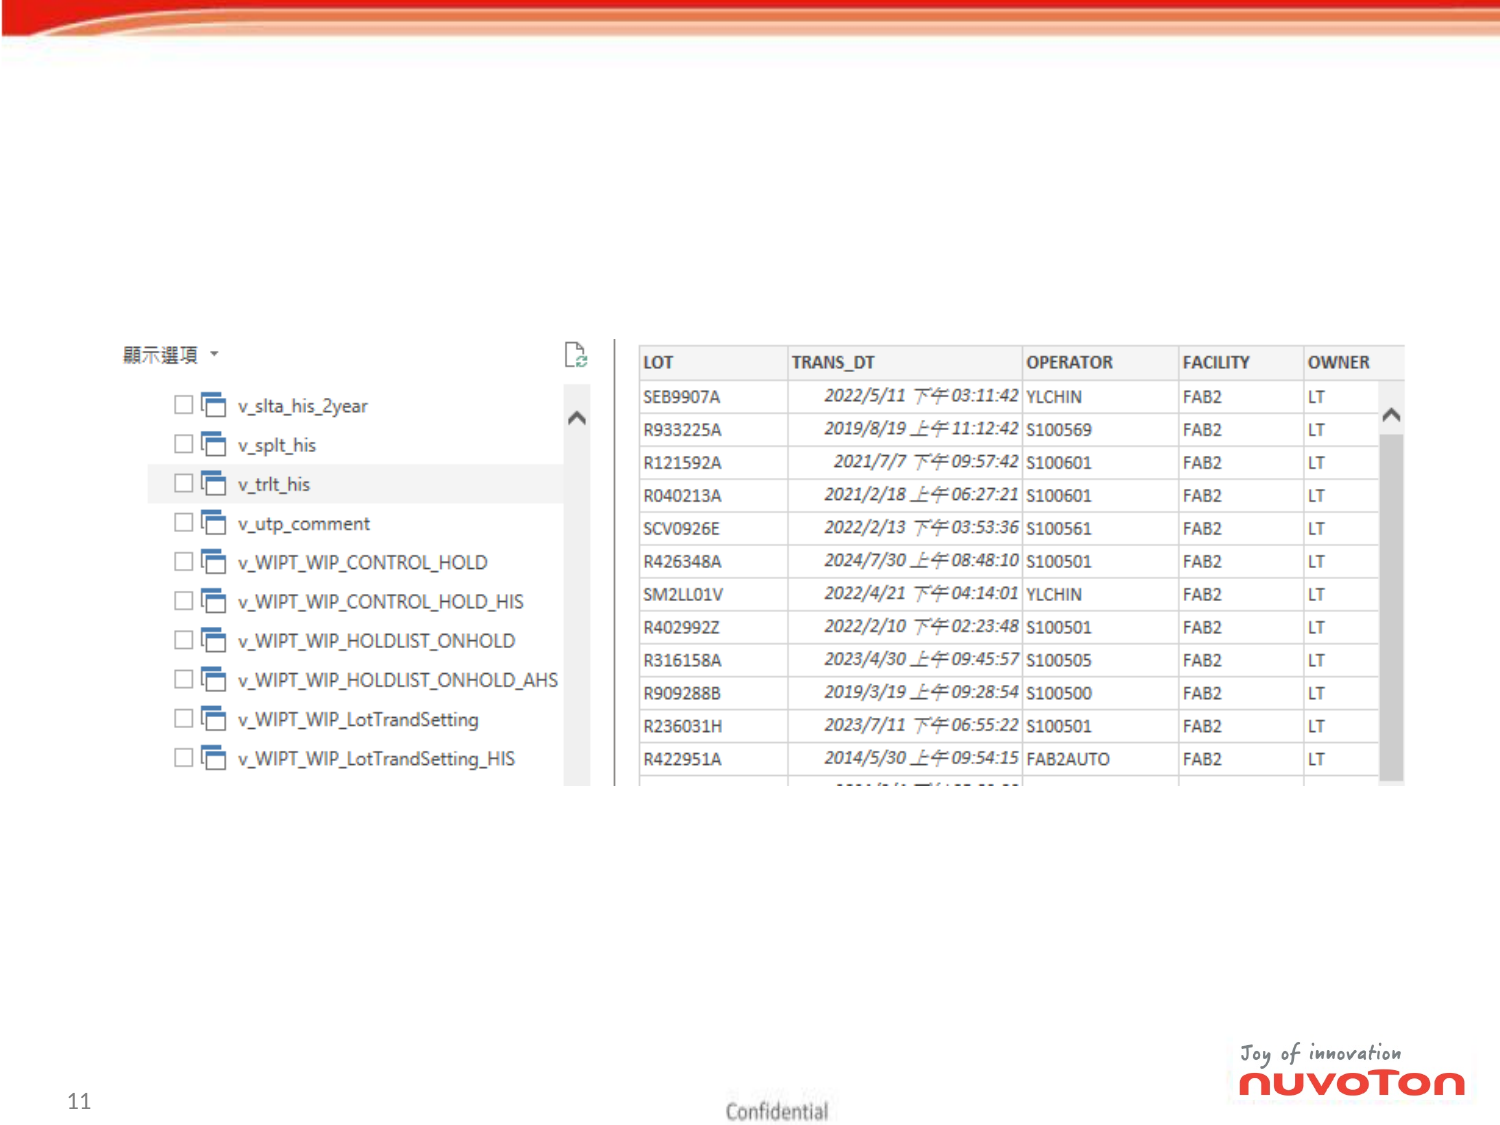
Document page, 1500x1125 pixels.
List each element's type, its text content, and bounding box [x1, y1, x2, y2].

slide_number 10 [0, 1069, 160, 1125]
picture [1, 0, 1500, 1125]
